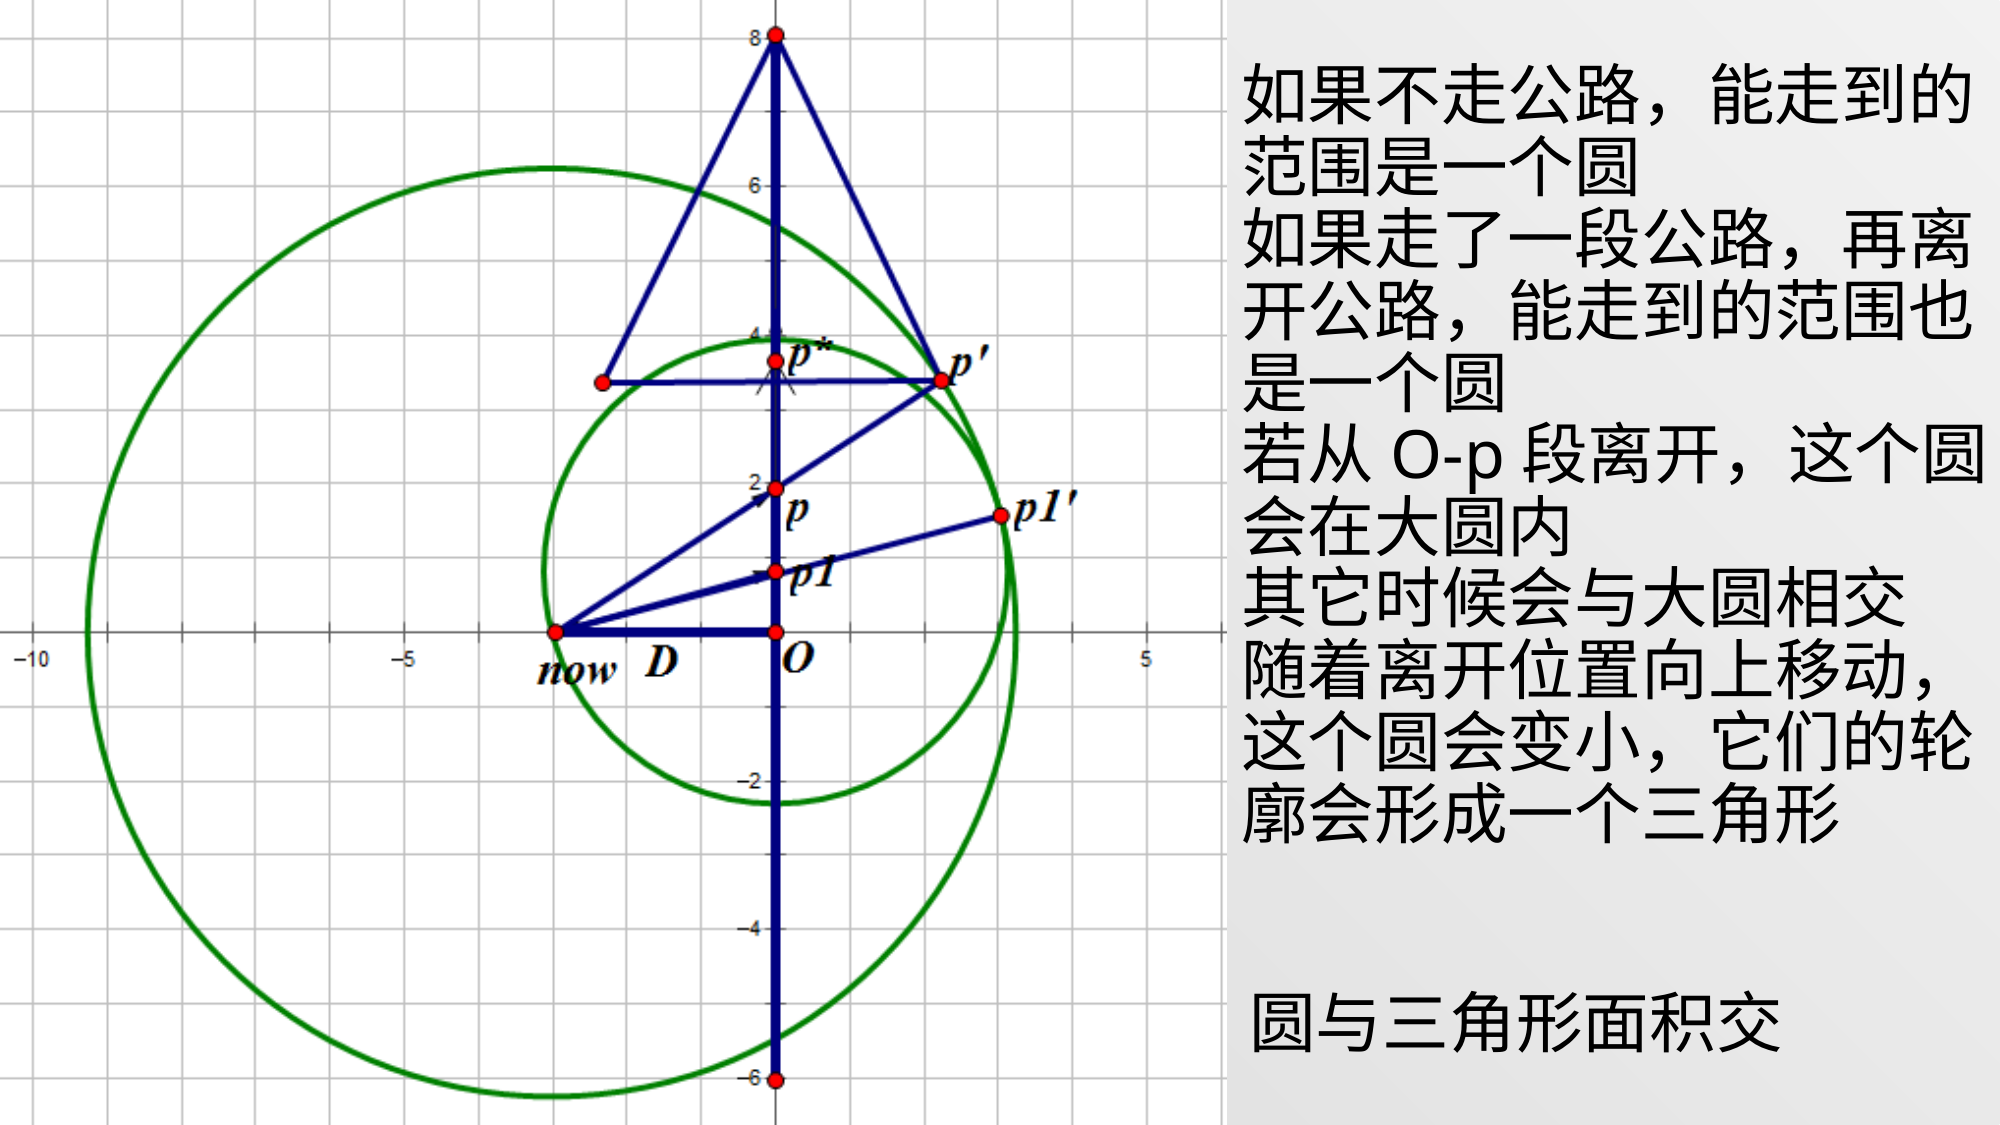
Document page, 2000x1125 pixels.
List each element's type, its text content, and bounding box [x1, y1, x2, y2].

text_box 圆与三角形面积交 [1234, 982, 2000, 1070]
text_box 如果不走公路，能走到的范围是一个圆 如果走了一段公路，再离开公路，能走到的范围也是一个圆 若从O-p段离开，这个圆会在大圆内 其它时候会与大圆相交 随着离开位置向上移动，这个圆会变小，它们的轮廓会形成一个三角形 [1231, 54, 2000, 861]
picture [0, 0, 1227, 1125]
